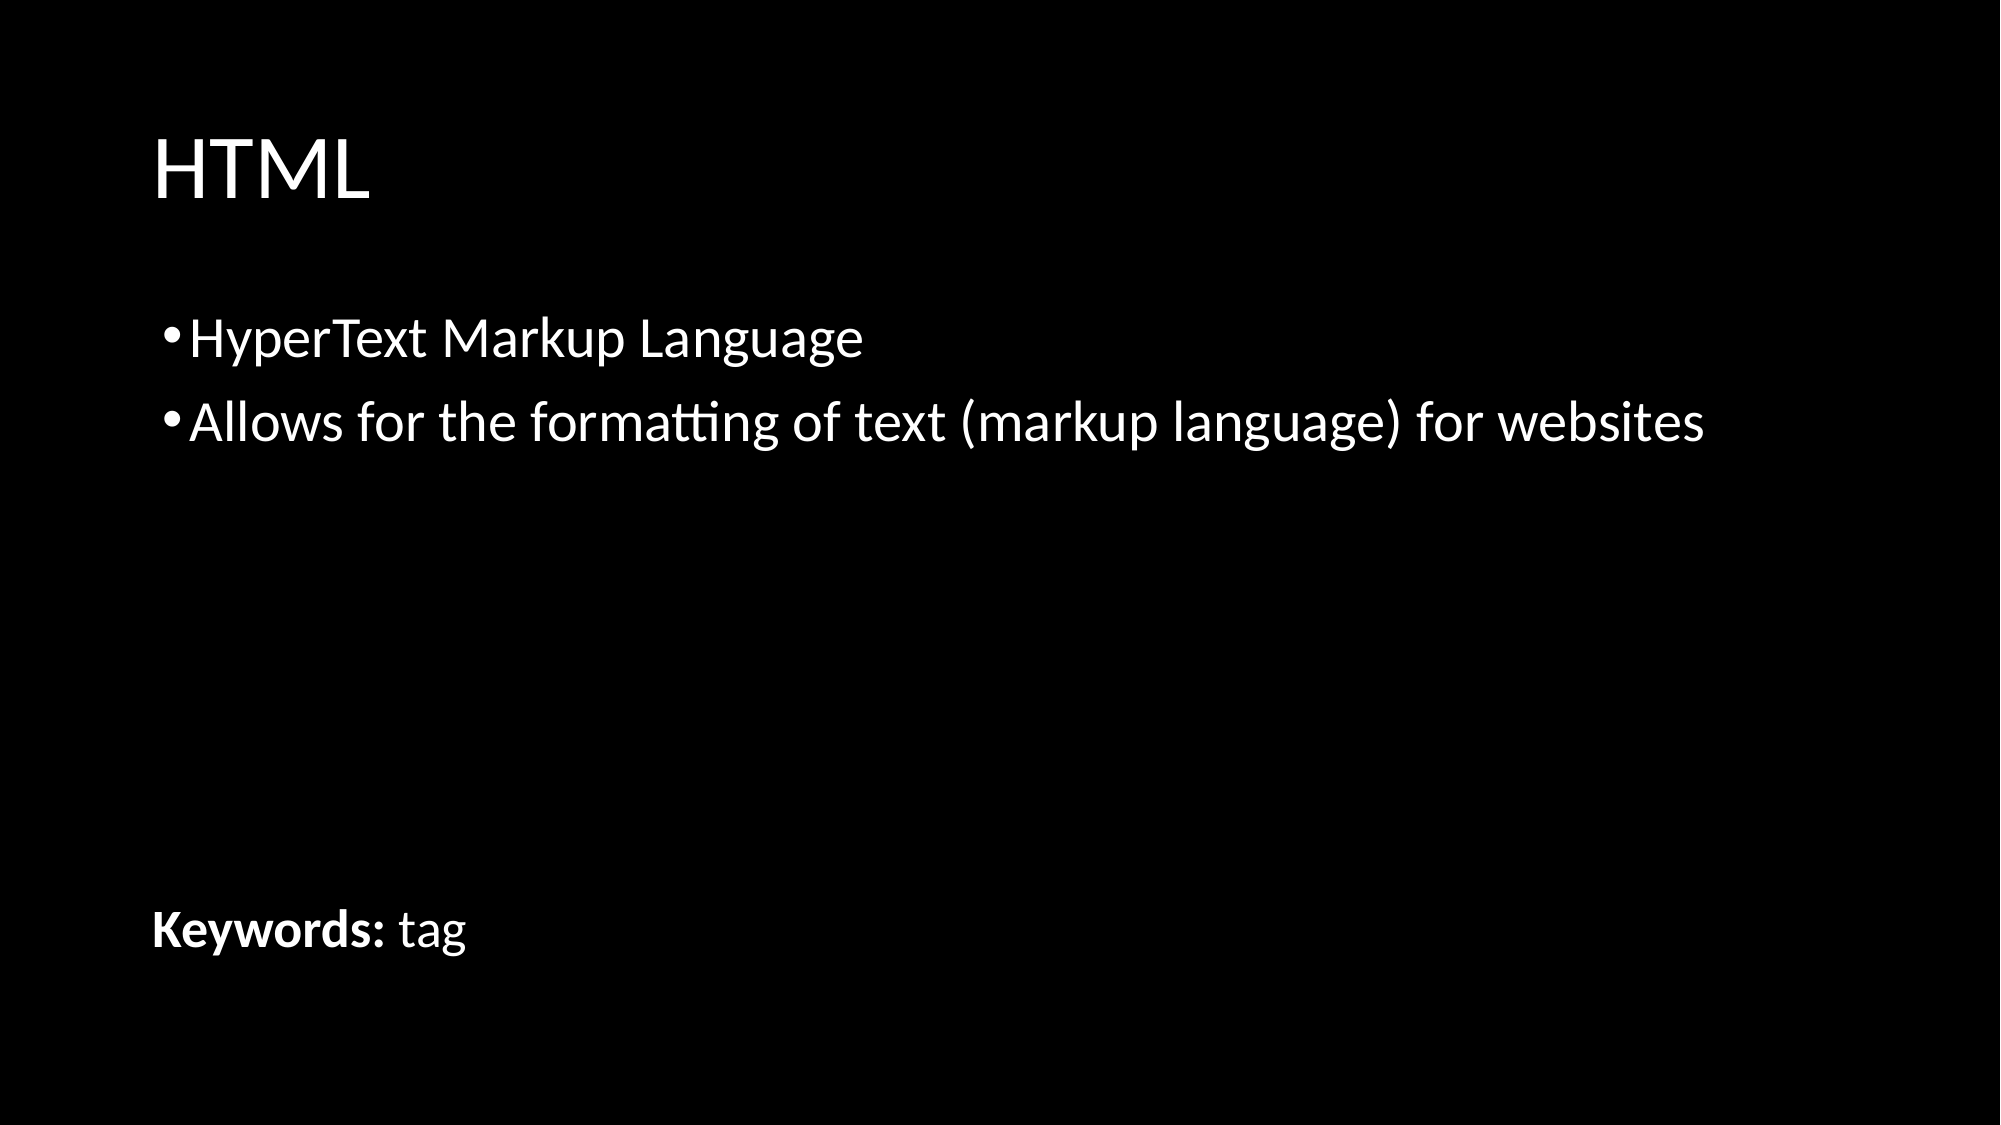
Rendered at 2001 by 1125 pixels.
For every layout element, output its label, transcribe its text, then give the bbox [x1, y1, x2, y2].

list HyperText Markup Language Allows for the formatting of text (markup language) for websites [137, 299, 1863, 1014]
title HTML [137, 59, 1863, 278]
text_box Keywords: tag [137, 895, 983, 1036]
